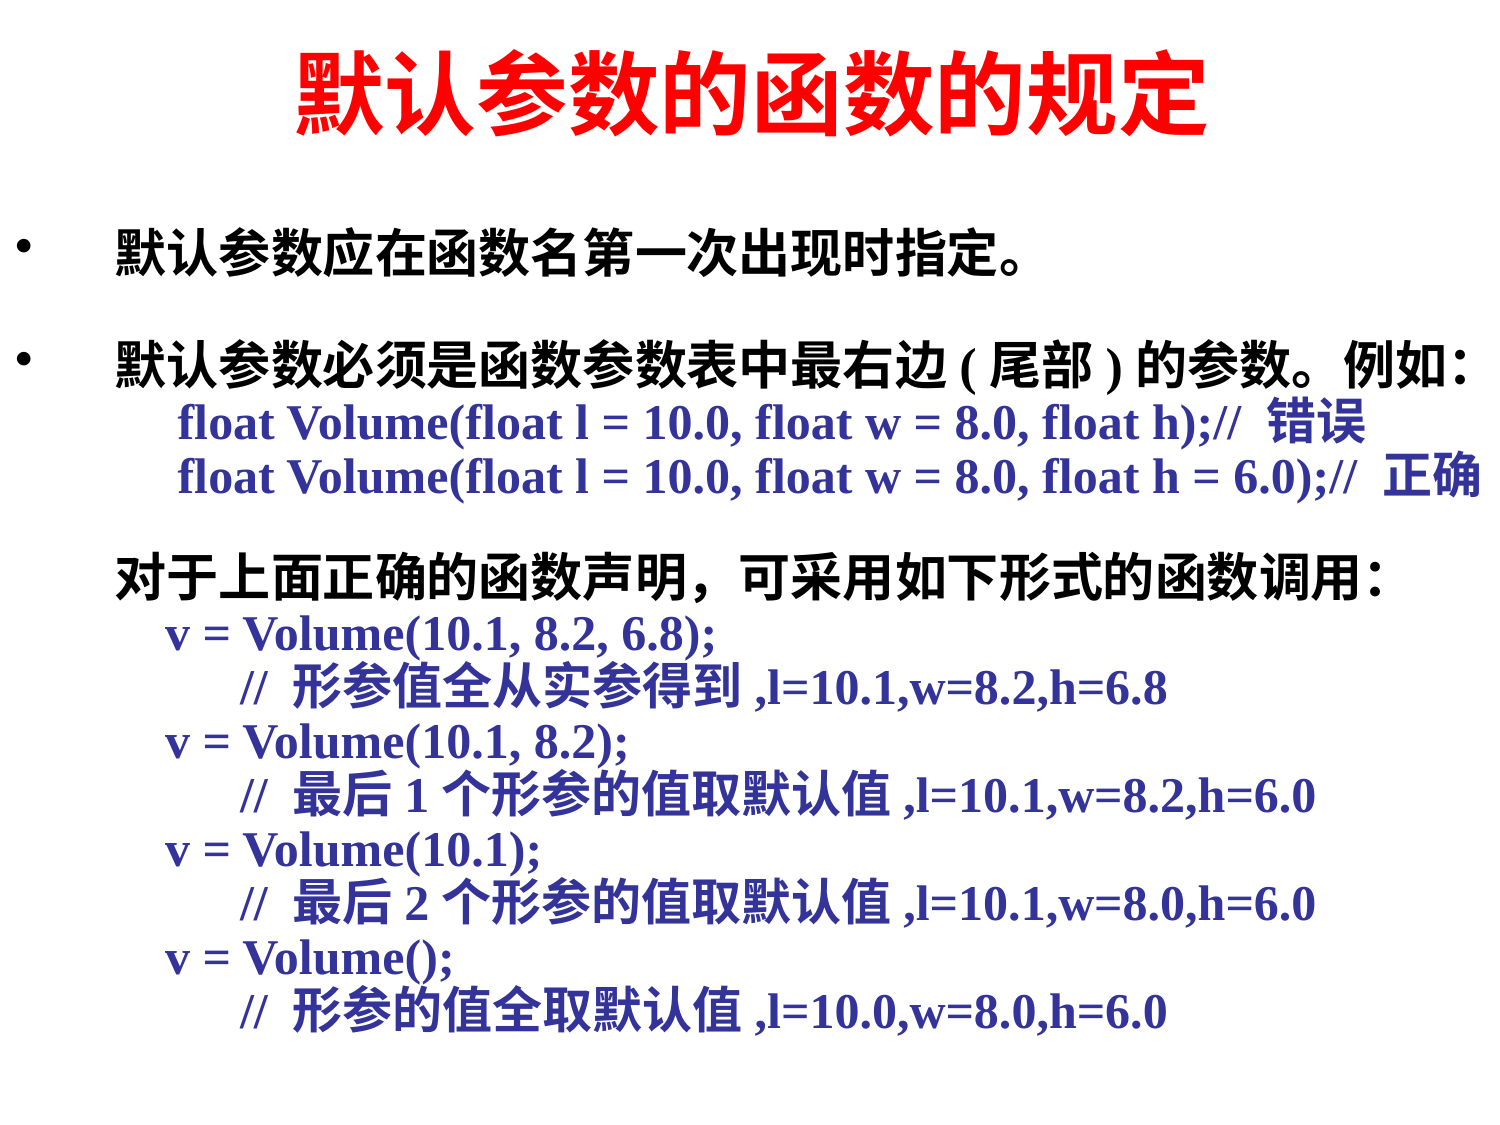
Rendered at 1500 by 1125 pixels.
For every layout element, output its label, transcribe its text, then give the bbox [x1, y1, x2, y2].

title 默认参数的函数的规定 [76, 0, 1428, 185]
list 默认参数应在函数名第一次出现时指定。 默认参数必须是函数参数表中最右边(尾部)的参数。例如： float Volume(float l = 10.0, float w = 8.0, float h);// 错误 float Volume(float l = 10.0, float w = 8.0, float h = 6.0);// 正确 对于上面正确的函数声明，可采用如下形式的函数调用： v = Volume(10.1, 8.2, 6.8); // 形参值全从实参得到,l=10.1,w=8.2,h=6.8 v = Volume(10.1, 8.2); // 最后1个形参的值取默认值,l=10.1,w=8.2,h=6.0 v = Volume(10.1); // 最后2个形参的值取默认值,l=10.1,w=8.0,h=6.0 v = Volume(); // 形参的值全取默认值,l=10.0,w=8.0,h=6.0 [0, 219, 1500, 1102]
